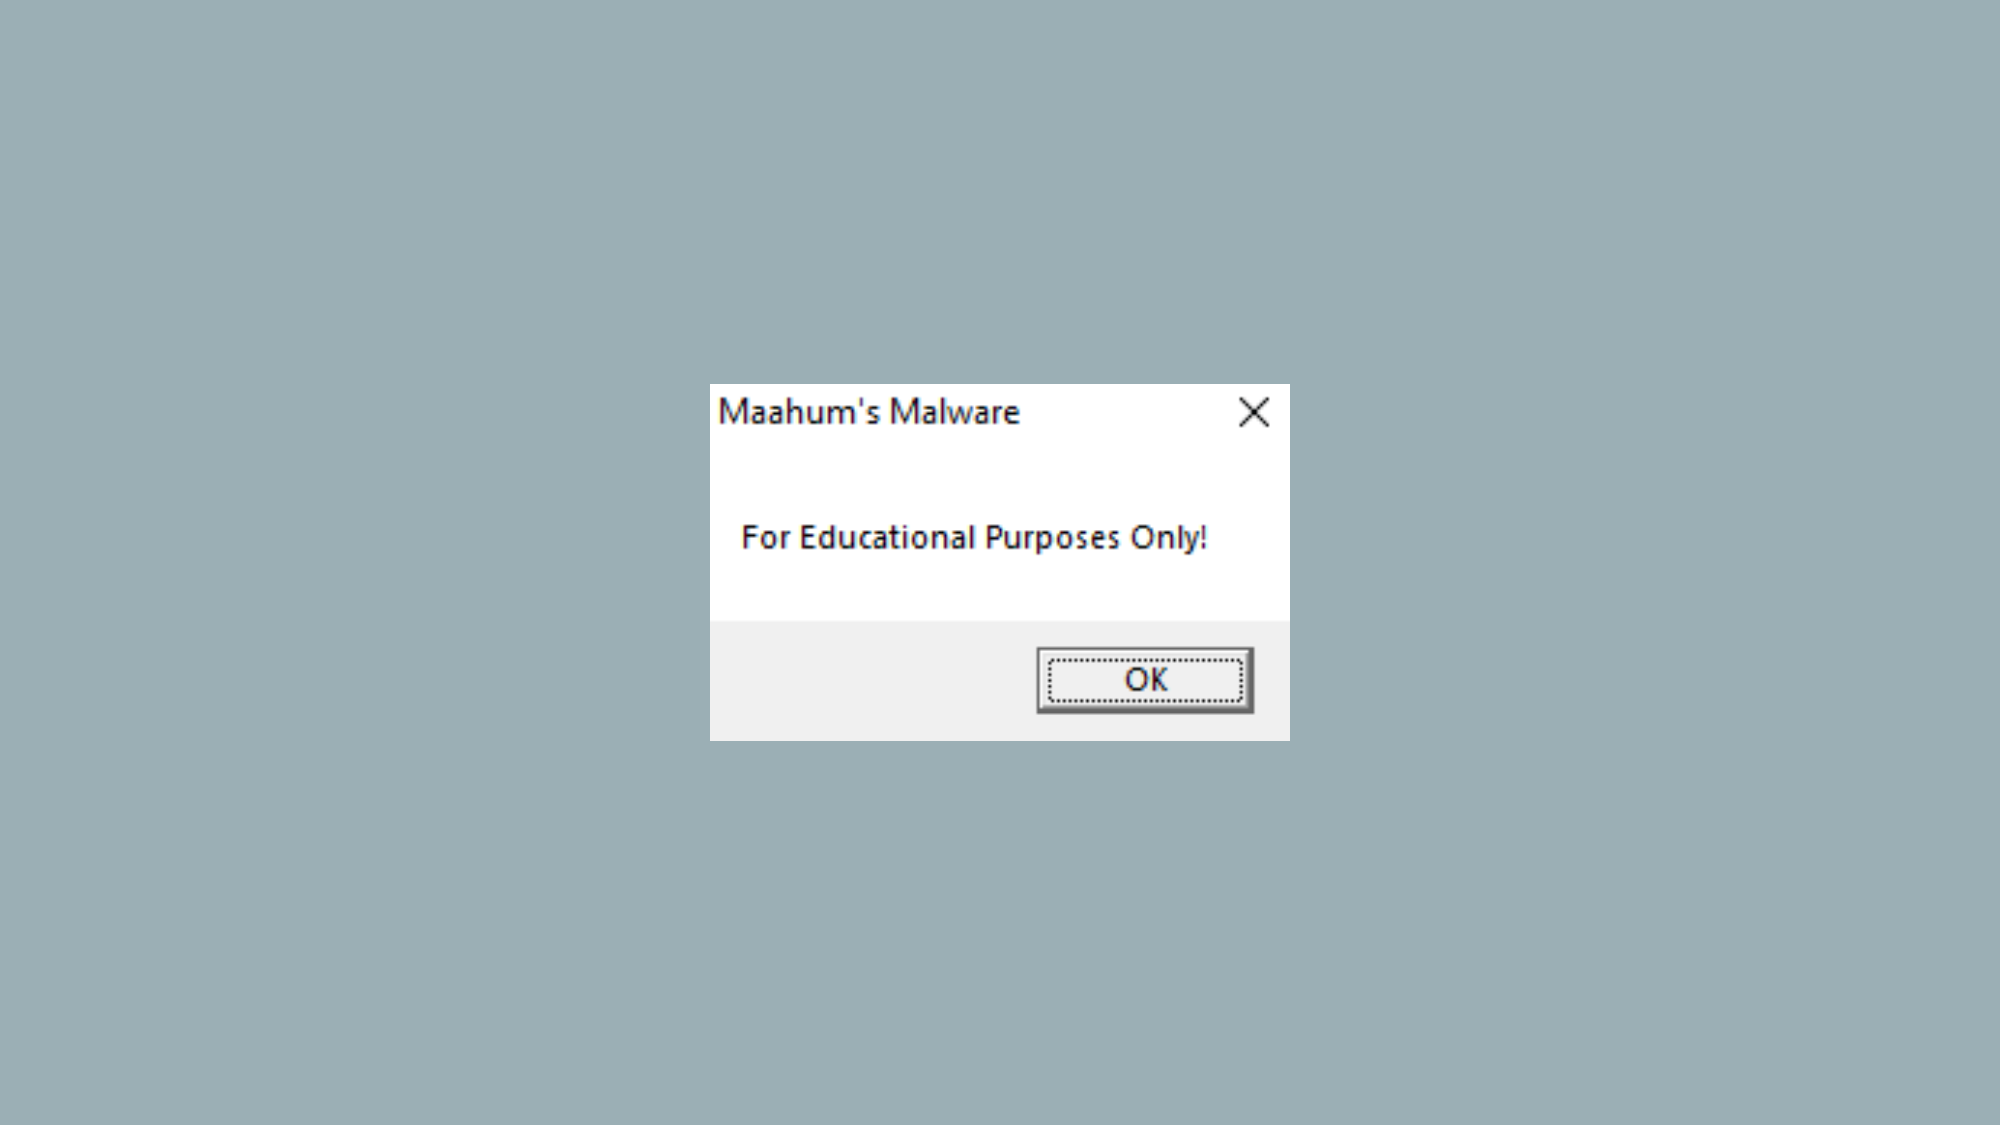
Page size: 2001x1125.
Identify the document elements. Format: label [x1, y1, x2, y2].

picture [710, 384, 1290, 741]
